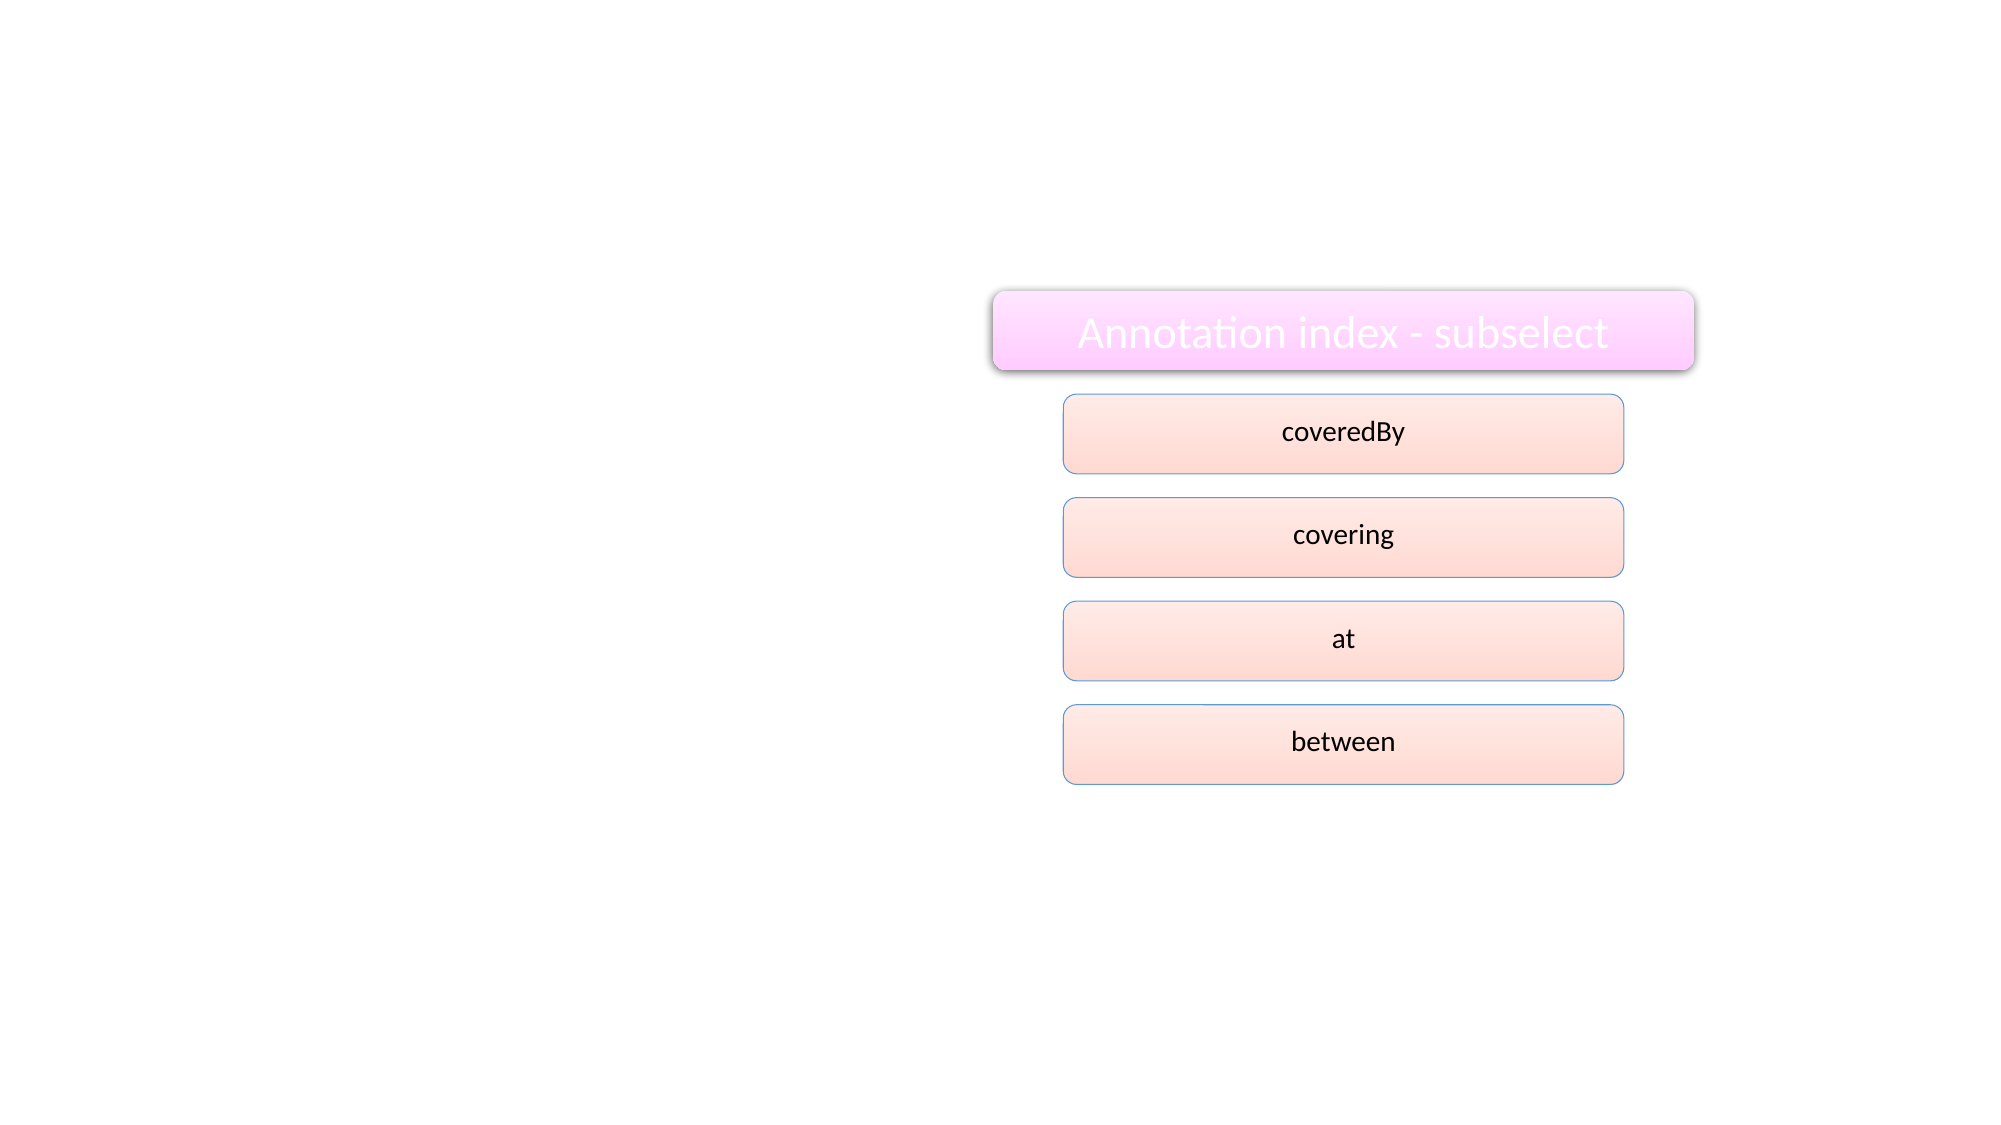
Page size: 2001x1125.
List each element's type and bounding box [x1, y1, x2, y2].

text_box [905, 290, 1782, 785]
